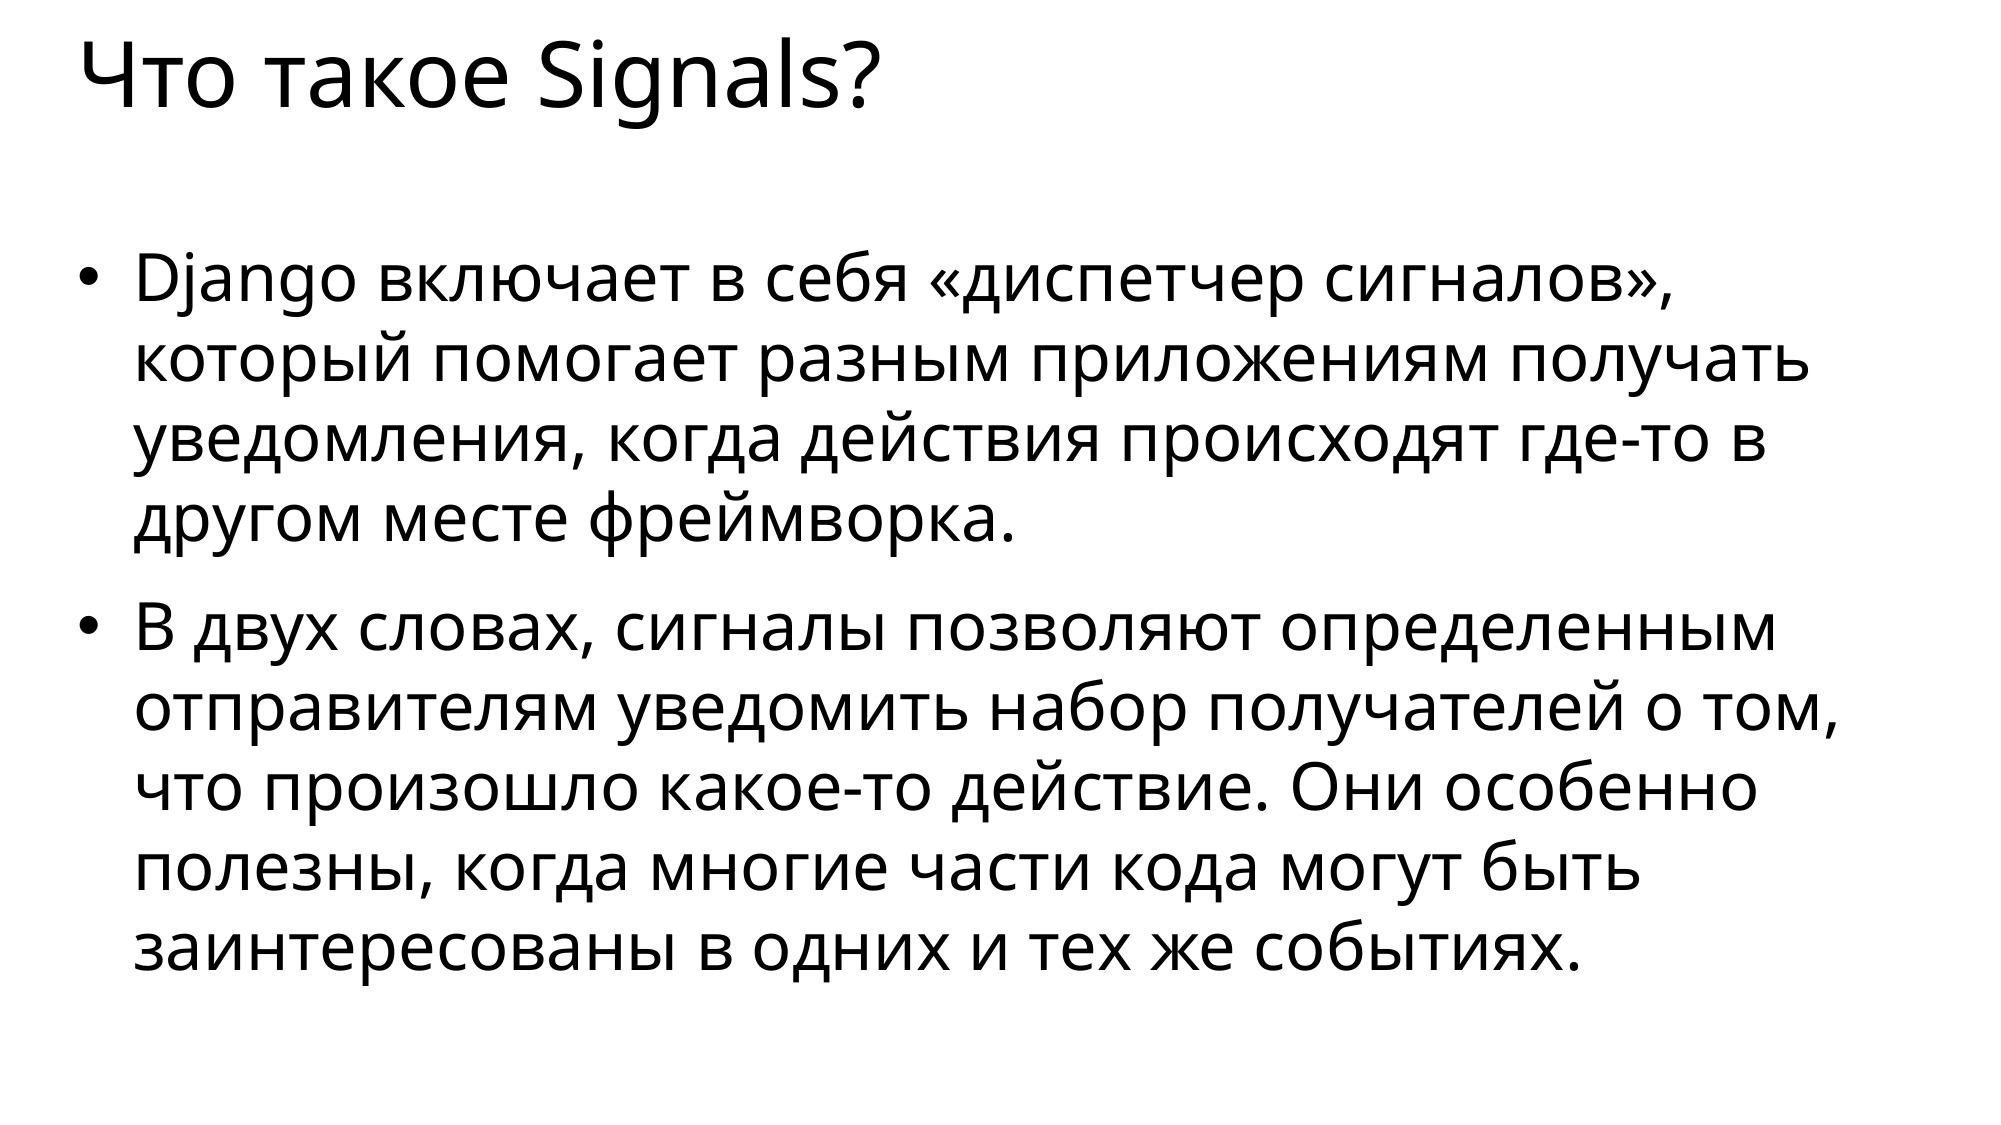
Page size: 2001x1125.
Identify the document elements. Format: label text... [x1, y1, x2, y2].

list Django включает в себя «диспетчер сигналов», который помогает разным приложениям получать уведомления, когда действия происходят где-то в другом месте фреймворка. В двух словах, сигналы позволяют определенным отправителям уведомить набор получателей о том, что произошло какое-то действие. Они особенно полезны, когда многие части кода могут быть заинтересованы в одних и тех же событиях. [62, 227, 1953, 1096]
title Что такое Signals? [62, 29, 1953, 205]
